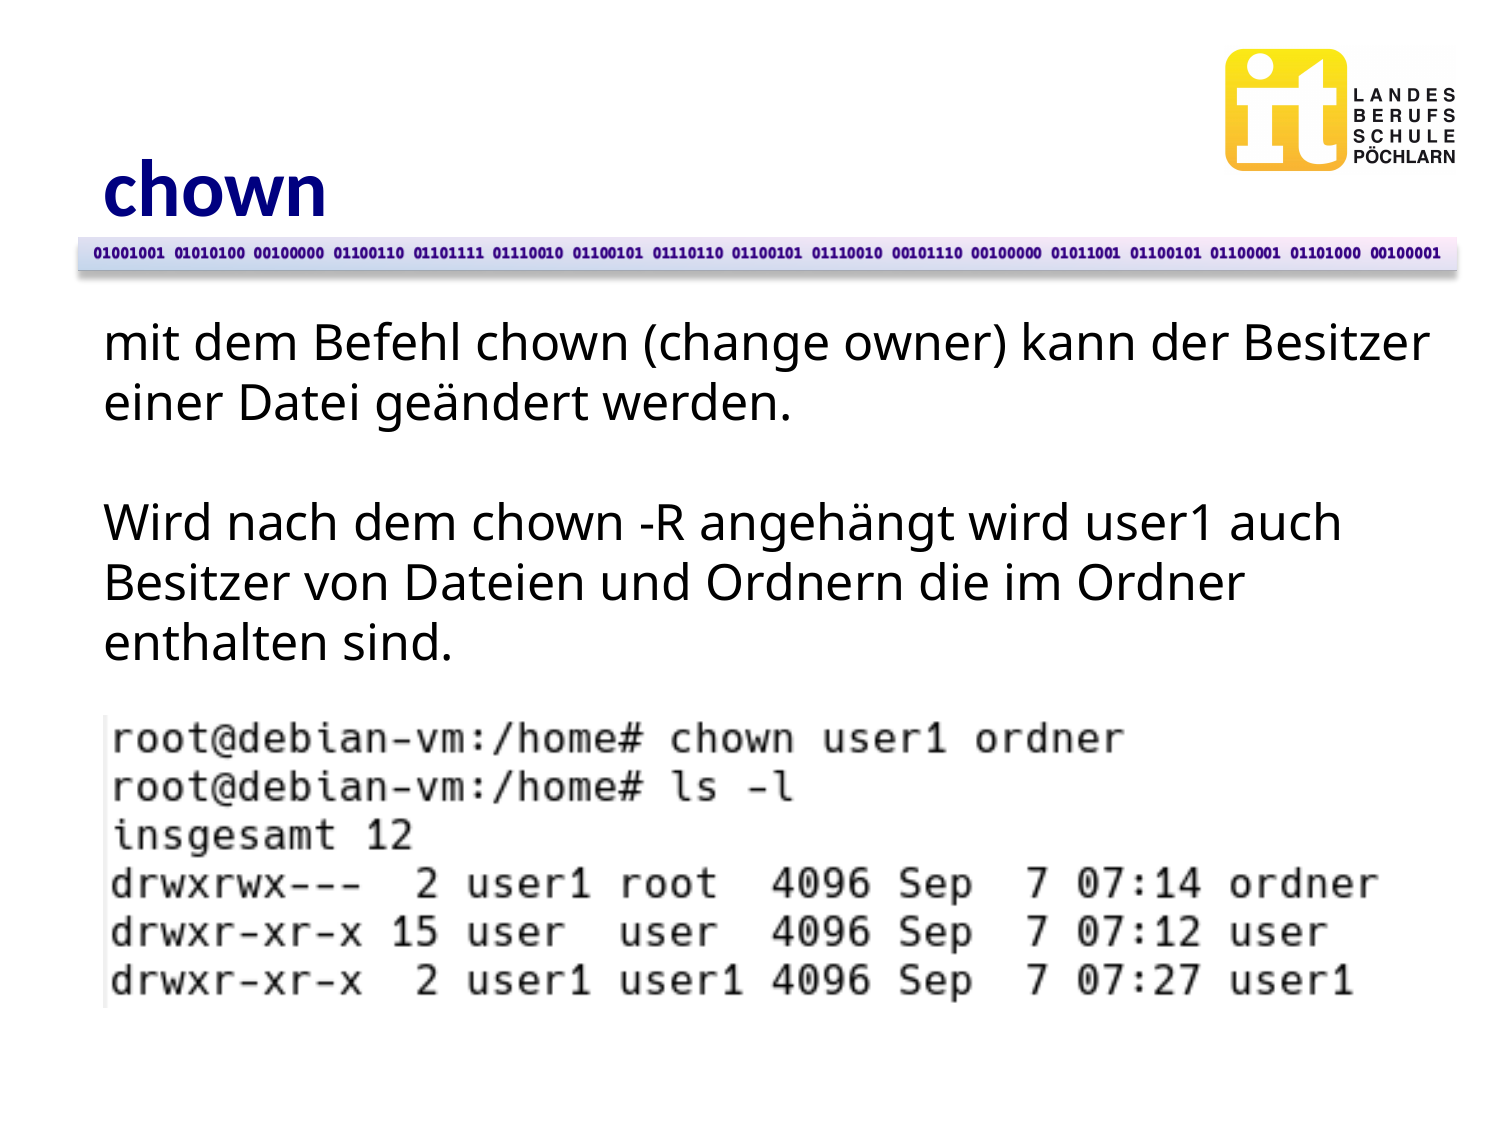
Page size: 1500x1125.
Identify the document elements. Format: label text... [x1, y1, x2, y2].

text_box mit dem Befehl chown (change owner) kann der Besitzer einer Datei geändert werden. Wird nach dem chown -R angehängt wird user1 auch Besitzer von Dateien und Ordnern die im Ordner enthalten sind. [88, 302, 1447, 869]
picture [69, 237, 1466, 289]
text_box chown [88, 28, 1236, 241]
picture [103, 715, 1397, 1008]
picture [1236, 45, 1456, 175]
